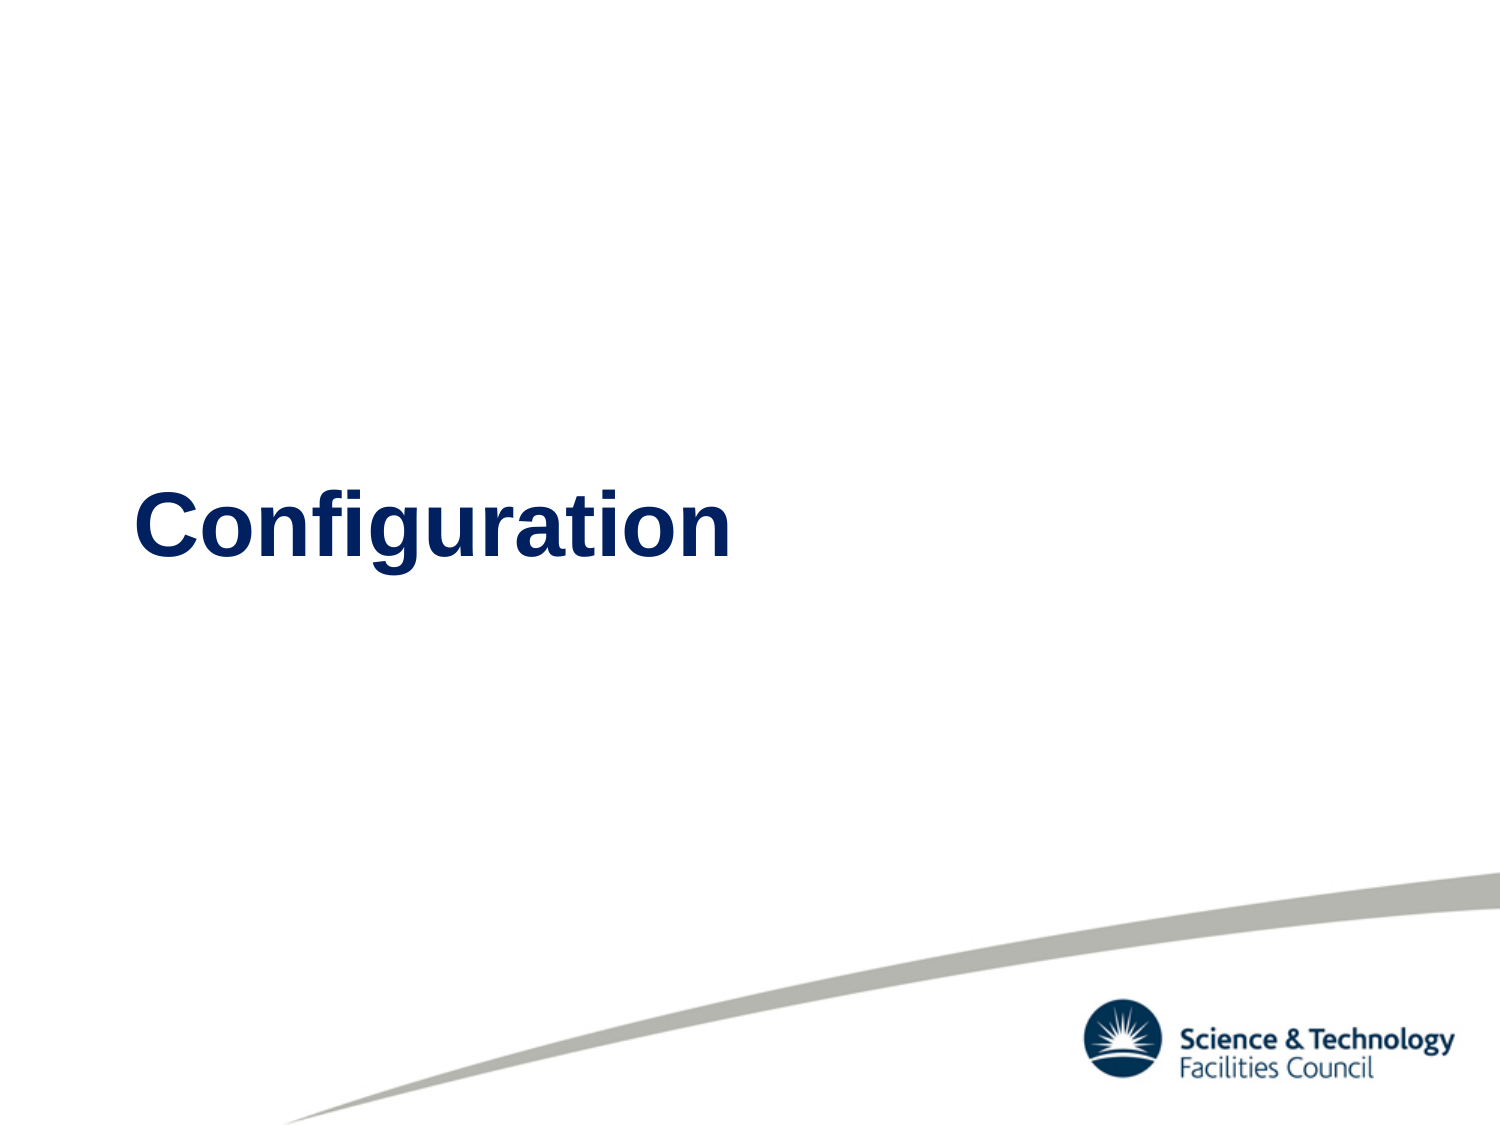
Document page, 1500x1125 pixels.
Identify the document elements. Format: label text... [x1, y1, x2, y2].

title Configuration [118, 456, 1394, 681]
picture [0, 868, 1500, 1125]
